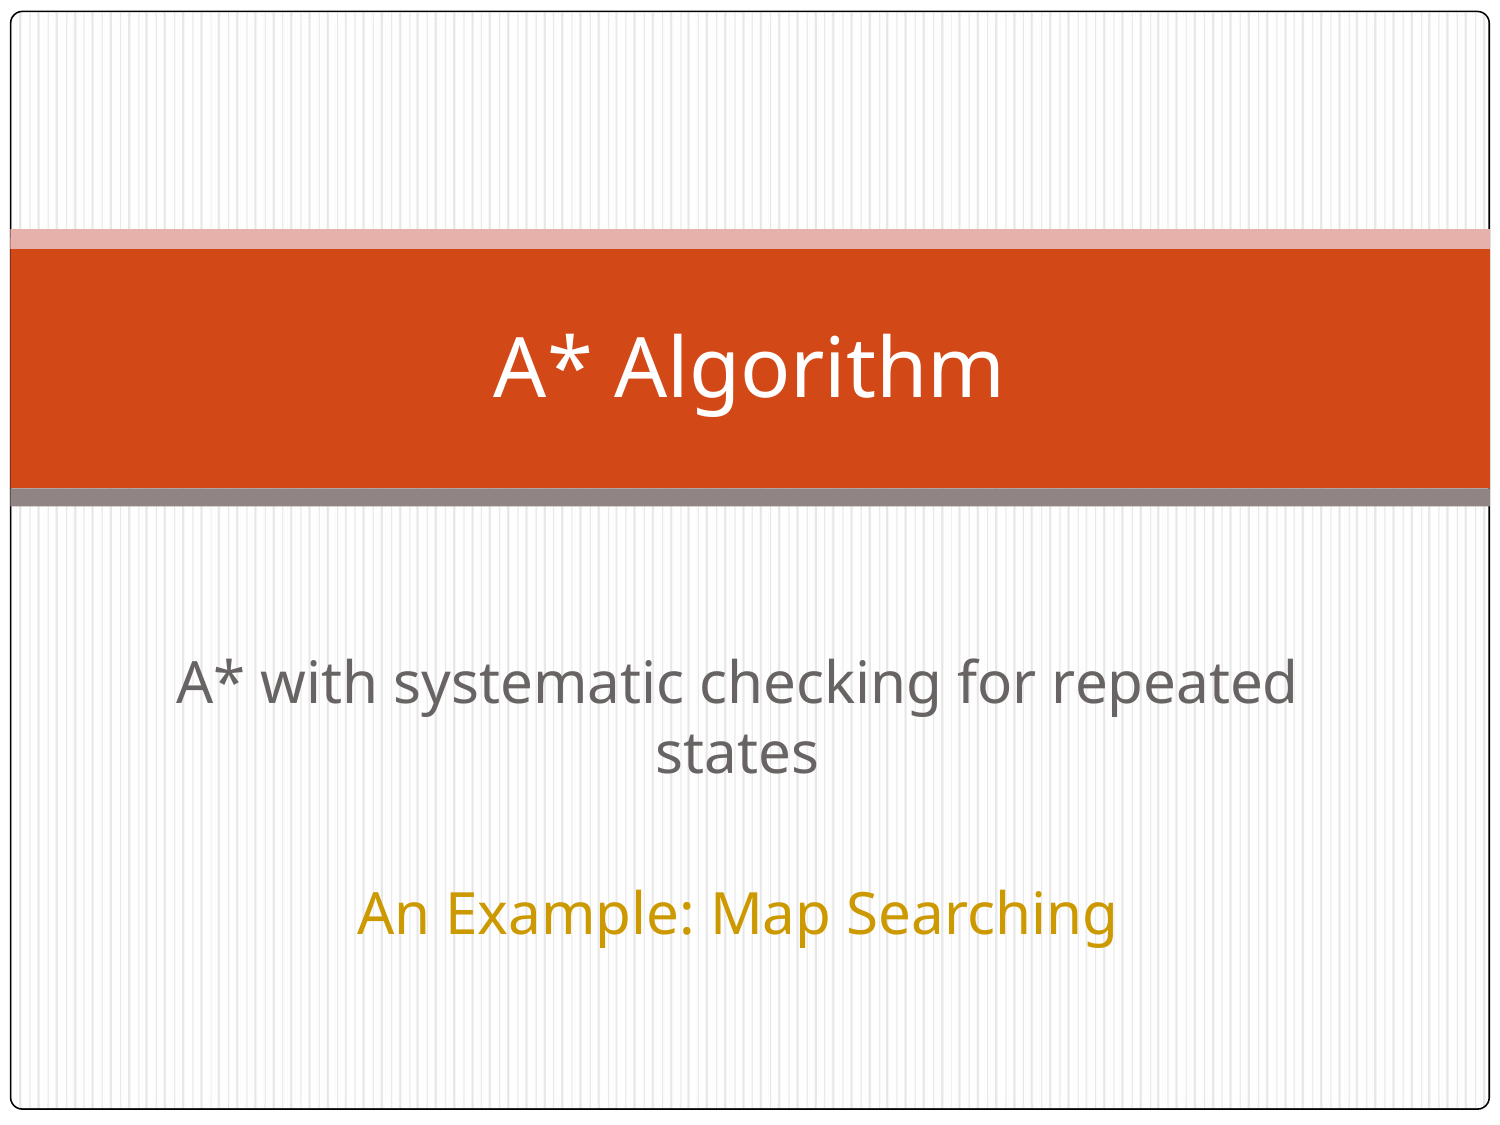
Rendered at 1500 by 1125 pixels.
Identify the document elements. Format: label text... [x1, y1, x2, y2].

picture [12, 13, 1488, 229]
picture [12, 507, 1488, 1108]
title A* Algorithm [75, 247, 1425, 489]
subtitle A* with systematic checking for repeated states An Example: Map Searching [99, 637, 1375, 925]
